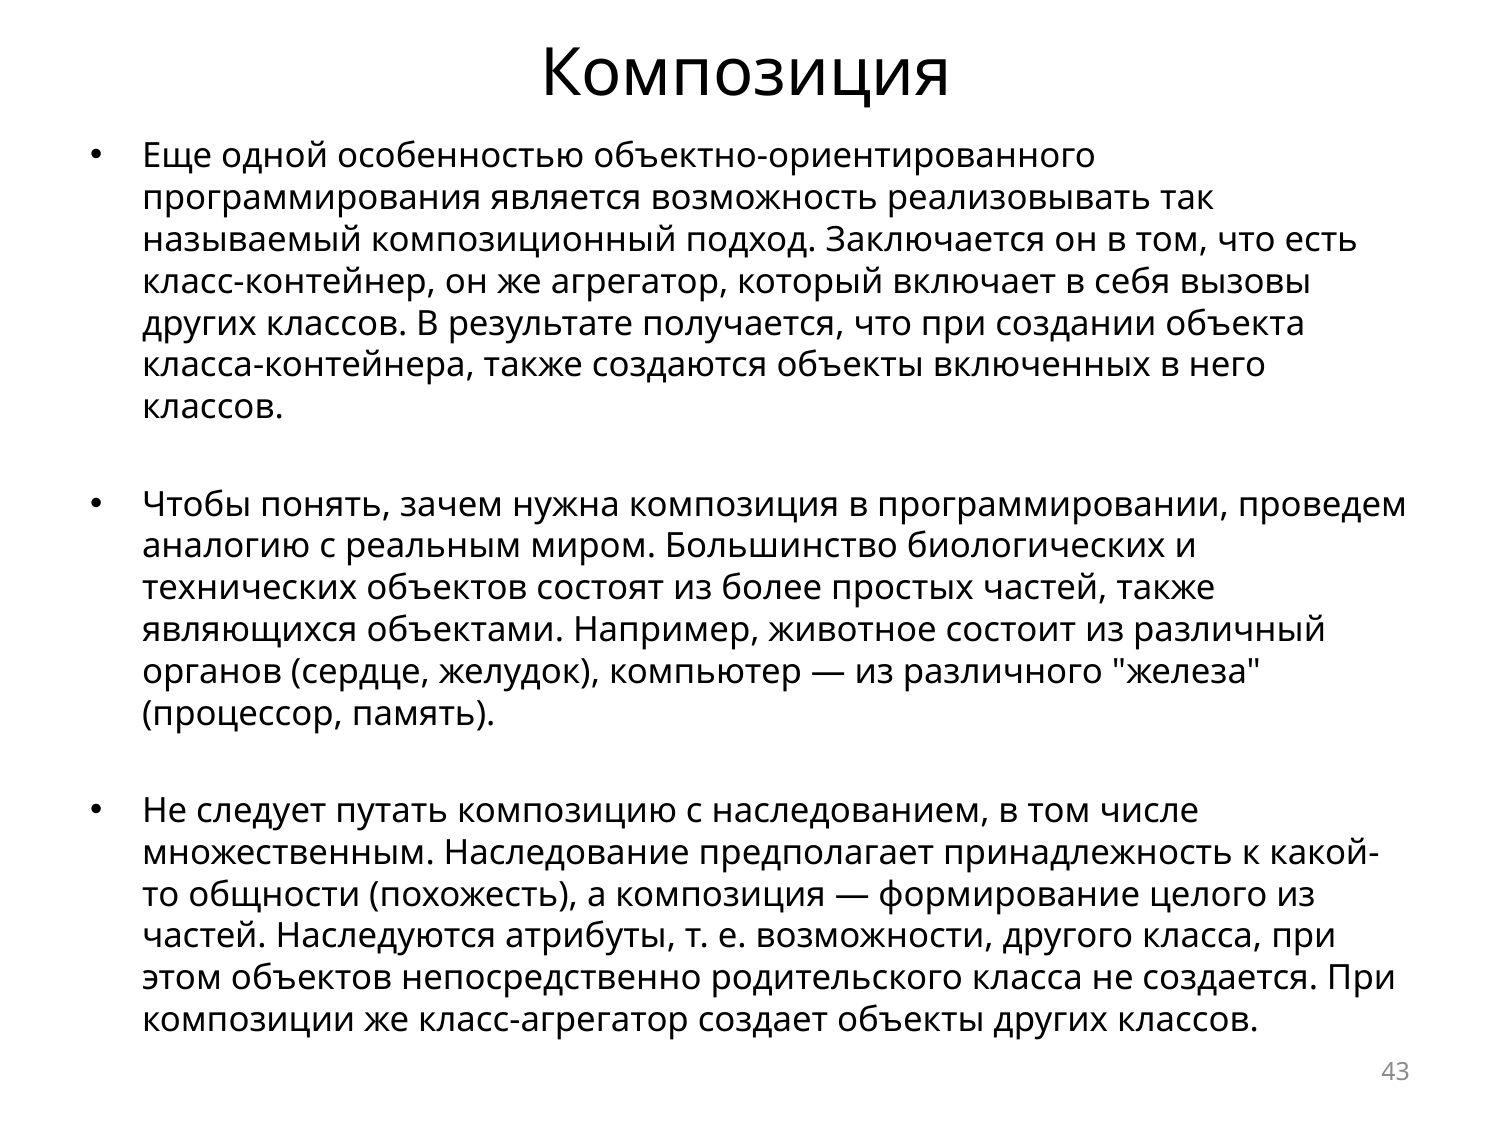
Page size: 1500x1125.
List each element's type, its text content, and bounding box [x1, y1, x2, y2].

list Еще одной особенностью объектно-ориентированного программирования является возможность реализовывать так называемый композиционный подход. Заключается он в том, что есть класс-контейнер, он же агрегатор, который включает в себя вызовы других классов. В результате получается, что при создании объекта класса-контейнера, также создаются объекты включенных в него классов. Чтобы понять, зачем нужна композиция в программировании, проведем аналогию с реальным миром. Большинство биологических и технических объектов состоят из более простых частей, также являющихся объектами. Например, животное состоит из различный органов (сердце, желудок), компьютер — из различного "железа" (процессор, память). Не следует путать композицию с наследованием, в том числе множественным. Наследование предполагает принадлежность к какой-то общности (похожесть), а композиция — формирование целого из частей. Наследуются атрибуты, т. е. возможности, другого класса, при этом объектов непосредственно родительского класса не создается. При композиции же класс-агрегатор создает объекты других классов. [75, 125, 1425, 1083]
title Композиция [71, 12, 1422, 125]
slide_number 43 [1074, 1042, 1425, 1103]
